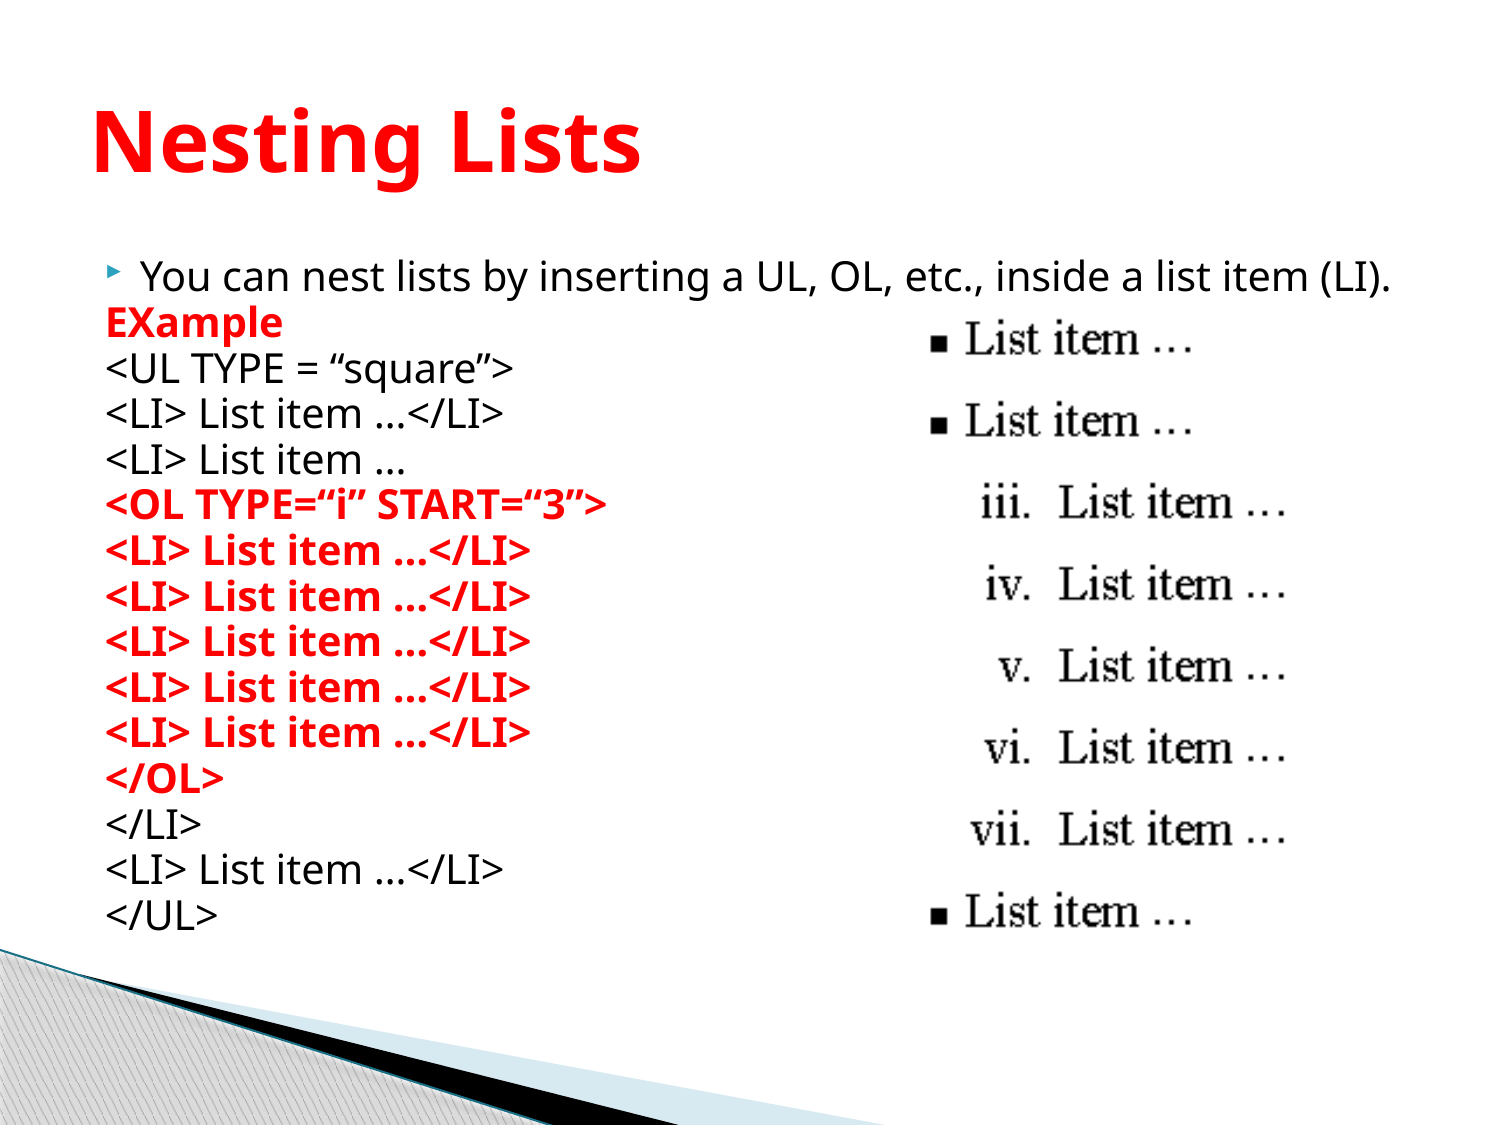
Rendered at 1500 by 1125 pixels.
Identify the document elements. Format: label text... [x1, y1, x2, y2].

list You can nest lists by inserting a UL, OL, etc., inside a list item (LI). EXample <UL TYPE = “square”> <LI> List item …</LI> <LI> List item … <OL TYPE=“i” START=“3”> <LI> List item …</LI> <LI> List item …</LI> <LI> List item …</LI> <LI> List item …</LI> <LI> List item …</LI> </OL> </LI> <LI> List item …</LI> </UL> [75, 243, 1425, 986]
picture [872, 299, 1352, 1001]
title Nesting Lists [75, 45, 1425, 233]
